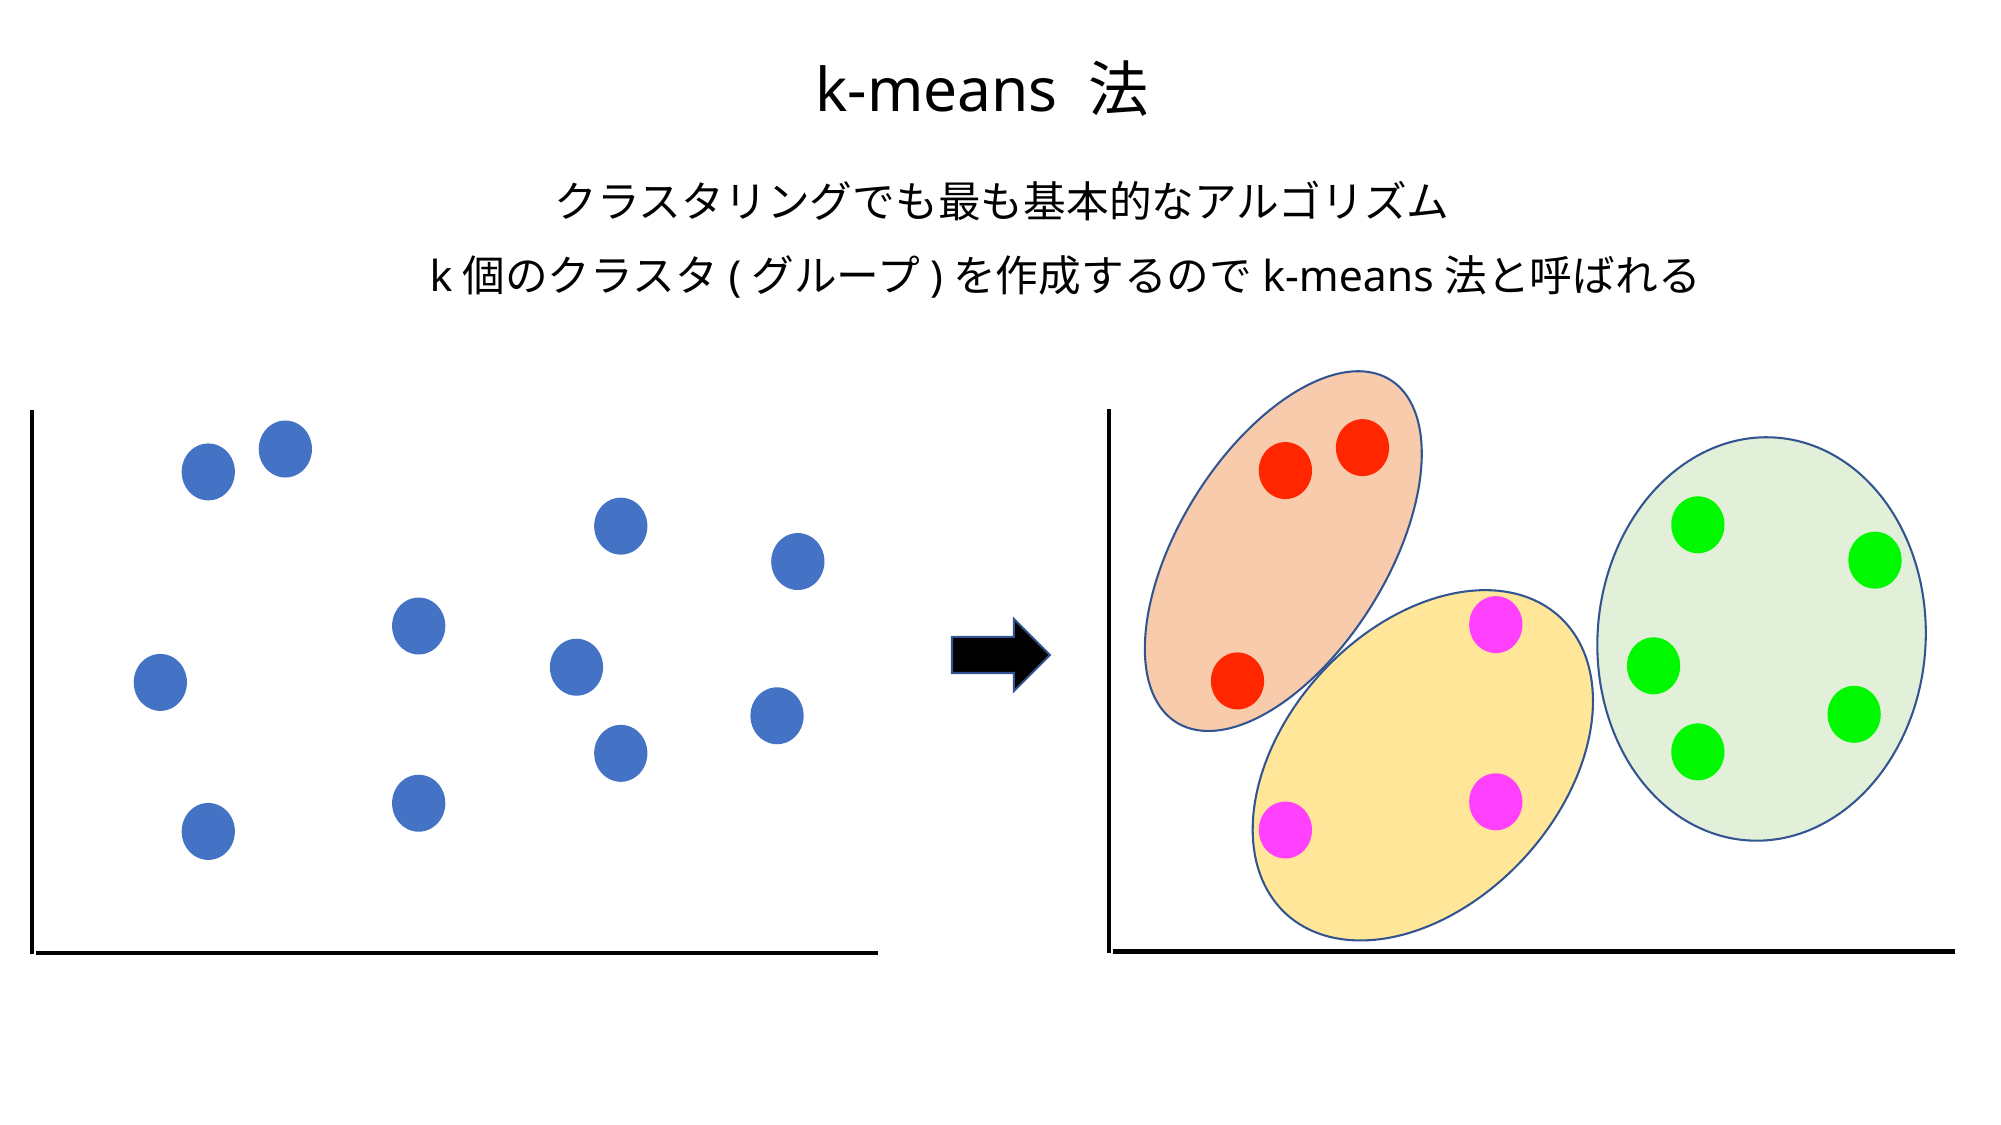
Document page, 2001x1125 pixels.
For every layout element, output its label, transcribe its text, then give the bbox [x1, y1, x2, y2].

text_box [950, 616, 1052, 694]
text_box [1671, 723, 1725, 781]
text_box [549, 638, 604, 696]
text_box [1671, 496, 1725, 554]
text_box [750, 687, 804, 745]
text_box [181, 802, 235, 860]
text_box [1143, 370, 1423, 732]
text_box k-means 法 [811, 47, 1153, 128]
text_box [771, 533, 825, 591]
text_box [1251, 589, 1595, 942]
text_box [1469, 773, 1523, 831]
text_box [594, 497, 648, 555]
text_box [181, 443, 235, 501]
text_box [1258, 801, 1313, 859]
text_box k個のクラスタ(グループ)を作成するのでk-means法と呼ばれる [425, 244, 1705, 305]
text_box [594, 724, 648, 782]
text_box [1258, 442, 1313, 500]
text_box [258, 420, 312, 478]
text_box [1596, 436, 1927, 842]
text_box [1848, 531, 1902, 589]
text_box [392, 774, 446, 832]
text_box [1210, 652, 1265, 710]
text_box [392, 597, 446, 655]
text_box クラスタリングでも最も基本的なアルゴリズム [550, 170, 1455, 231]
text_box [1827, 685, 1881, 743]
text_box [1469, 596, 1523, 654]
text_box [133, 653, 187, 711]
text_box [1626, 637, 1681, 695]
text_box [1335, 419, 1390, 477]
